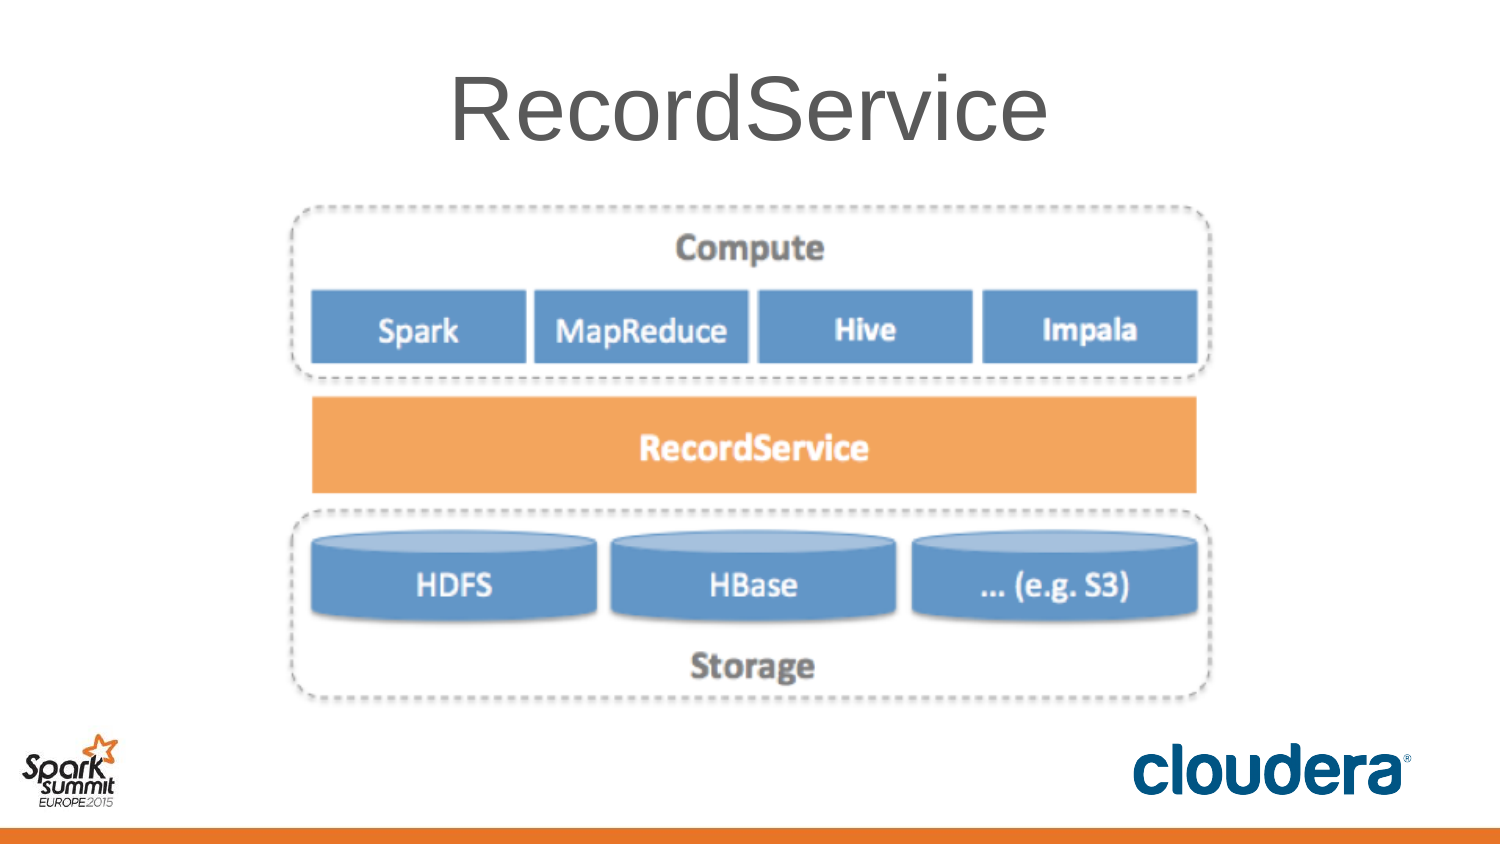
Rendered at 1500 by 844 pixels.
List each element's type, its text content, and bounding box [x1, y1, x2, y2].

picture [0, 0, 1500, 844]
title RecordService [75, 11, 1425, 197]
